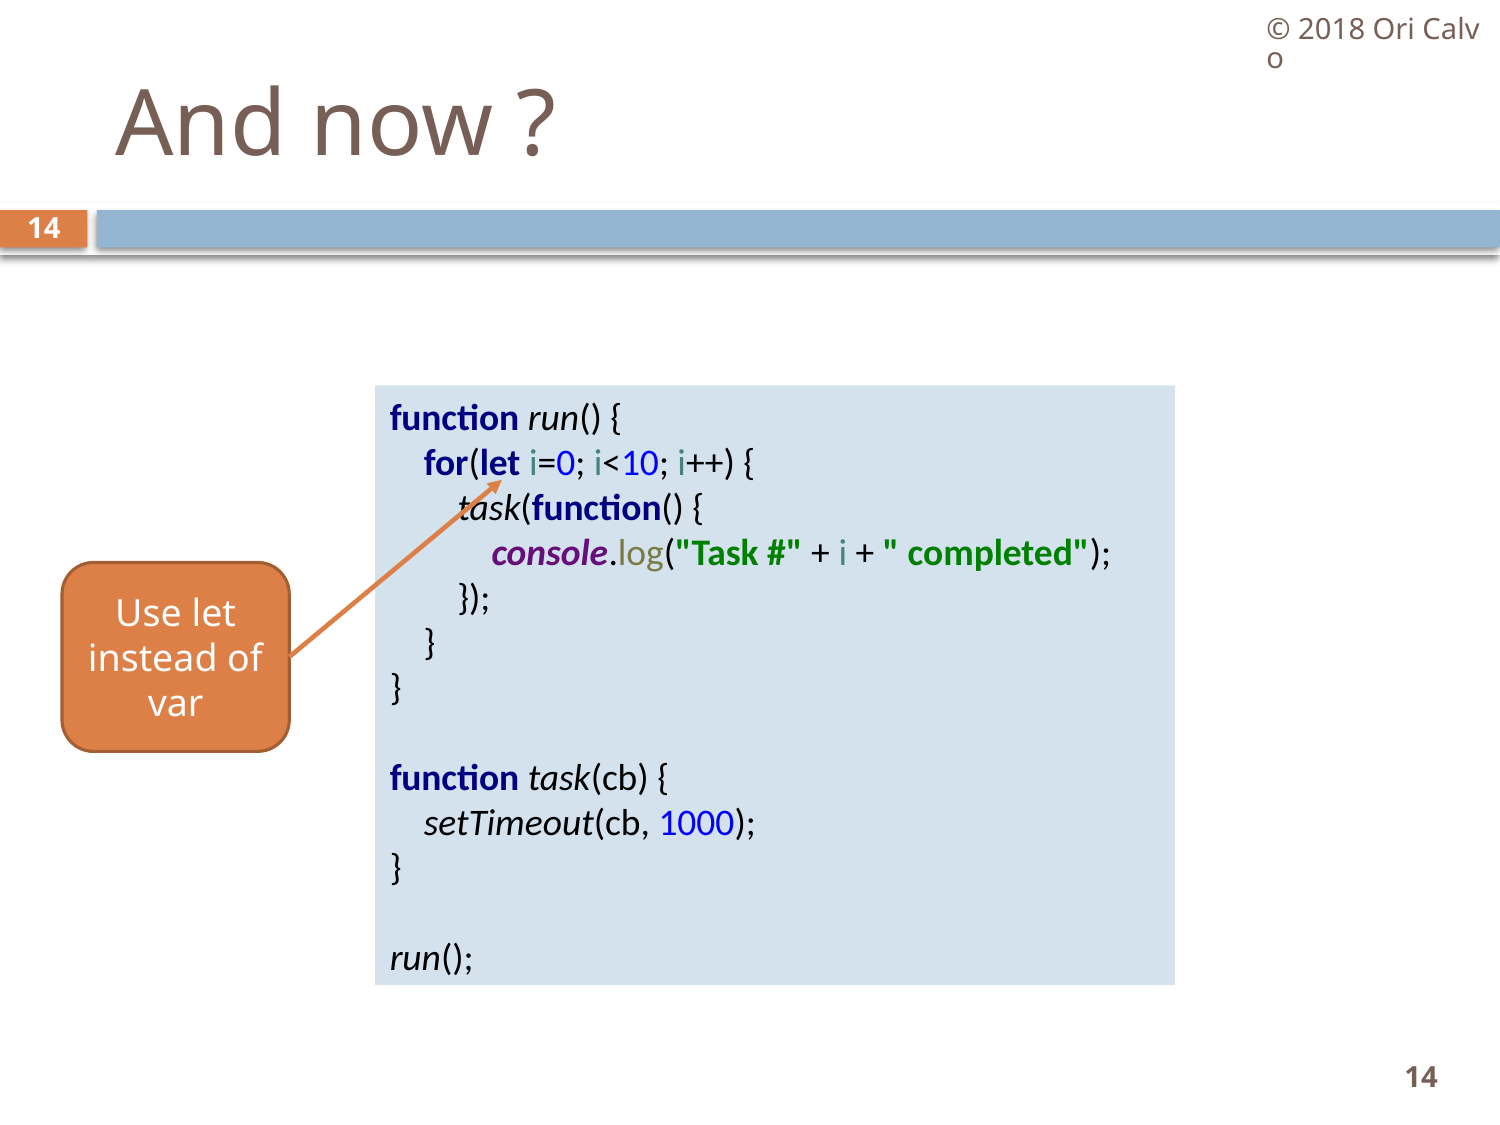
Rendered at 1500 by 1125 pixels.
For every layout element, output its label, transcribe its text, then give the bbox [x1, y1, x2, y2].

text_box Use let instead of var [60, 560, 291, 753]
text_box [288, 479, 503, 658]
text_box function run() { for(let i=0; i<10; i++) { task(function() { console.log("Task #" + i + " completed"); }); } } function task(cb) { setTimeout(cb, 1000); } run(); [375, 385, 1176, 985]
footer © 2018 Ori Calvo [1251, 0, 1500, 60]
slide_number 14 [0, 208, 88, 249]
title And now ? [100, 37, 1438, 200]
